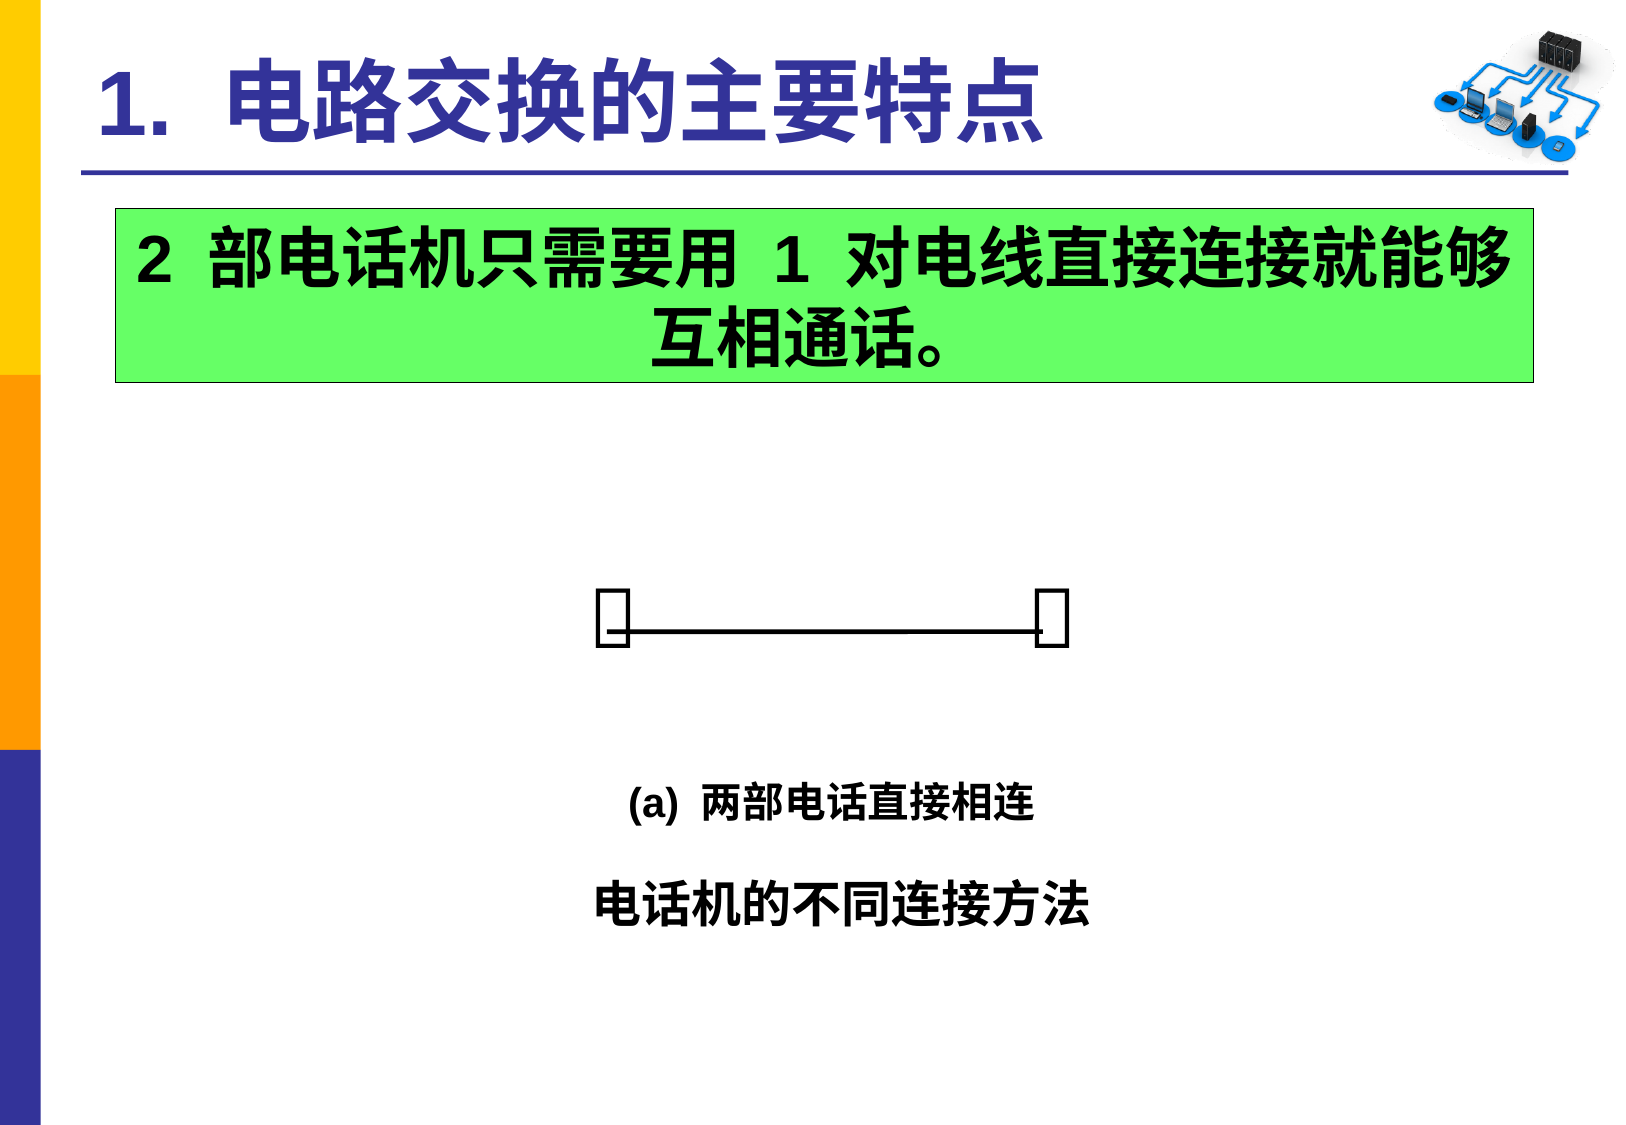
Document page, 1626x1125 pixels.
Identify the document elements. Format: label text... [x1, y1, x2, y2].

text_box  [573, 557, 675, 673]
picture [1431, 30, 1616, 165]
text_box (a) 两部电话直接相连 [564, 768, 1087, 834]
text_box  [1012, 557, 1114, 673]
text_box 电话机的不同连接方法 [351, 864, 1333, 940]
title 1. 电路交换的主要特点 [81, 30, 1569, 161]
text_box 2 部电话机只需要用 1 对电线直接连接就能够互相通话。 [115, 208, 1534, 383]
